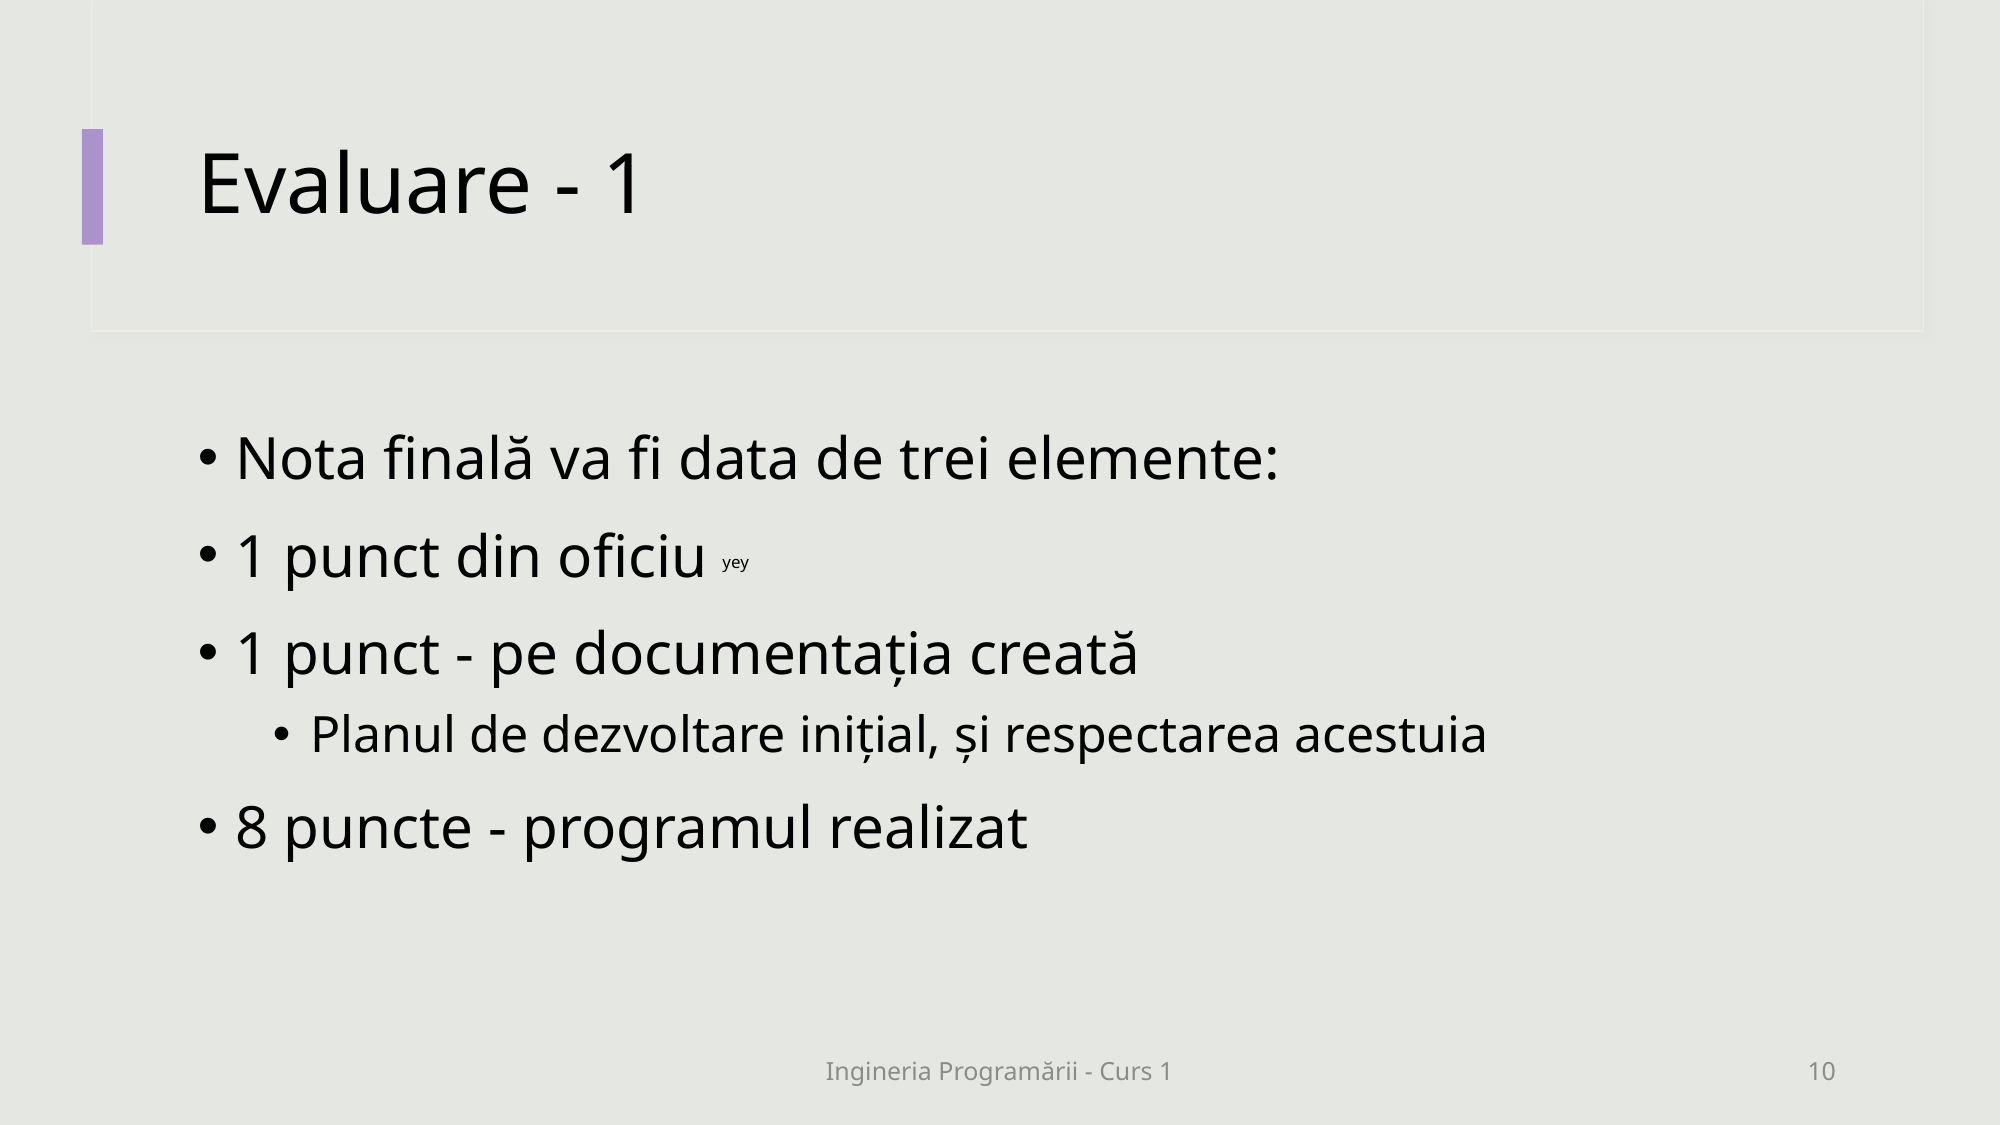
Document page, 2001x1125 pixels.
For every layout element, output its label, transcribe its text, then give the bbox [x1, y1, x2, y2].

slide_number 10 [1401, 1042, 1851, 1103]
footer Ingineria Programării - Curs 1 [662, 1042, 1338, 1103]
list Nota finală va fi data de trei elemente: 1 punct din oficiu yey 1 punct - pe documentația creată Planul de dezvoltare inițial, și respectarea acestuia 8 puncte - programul realizat [183, 406, 1851, 1013]
title Evaluare - 1 [183, 90, 1851, 284]
